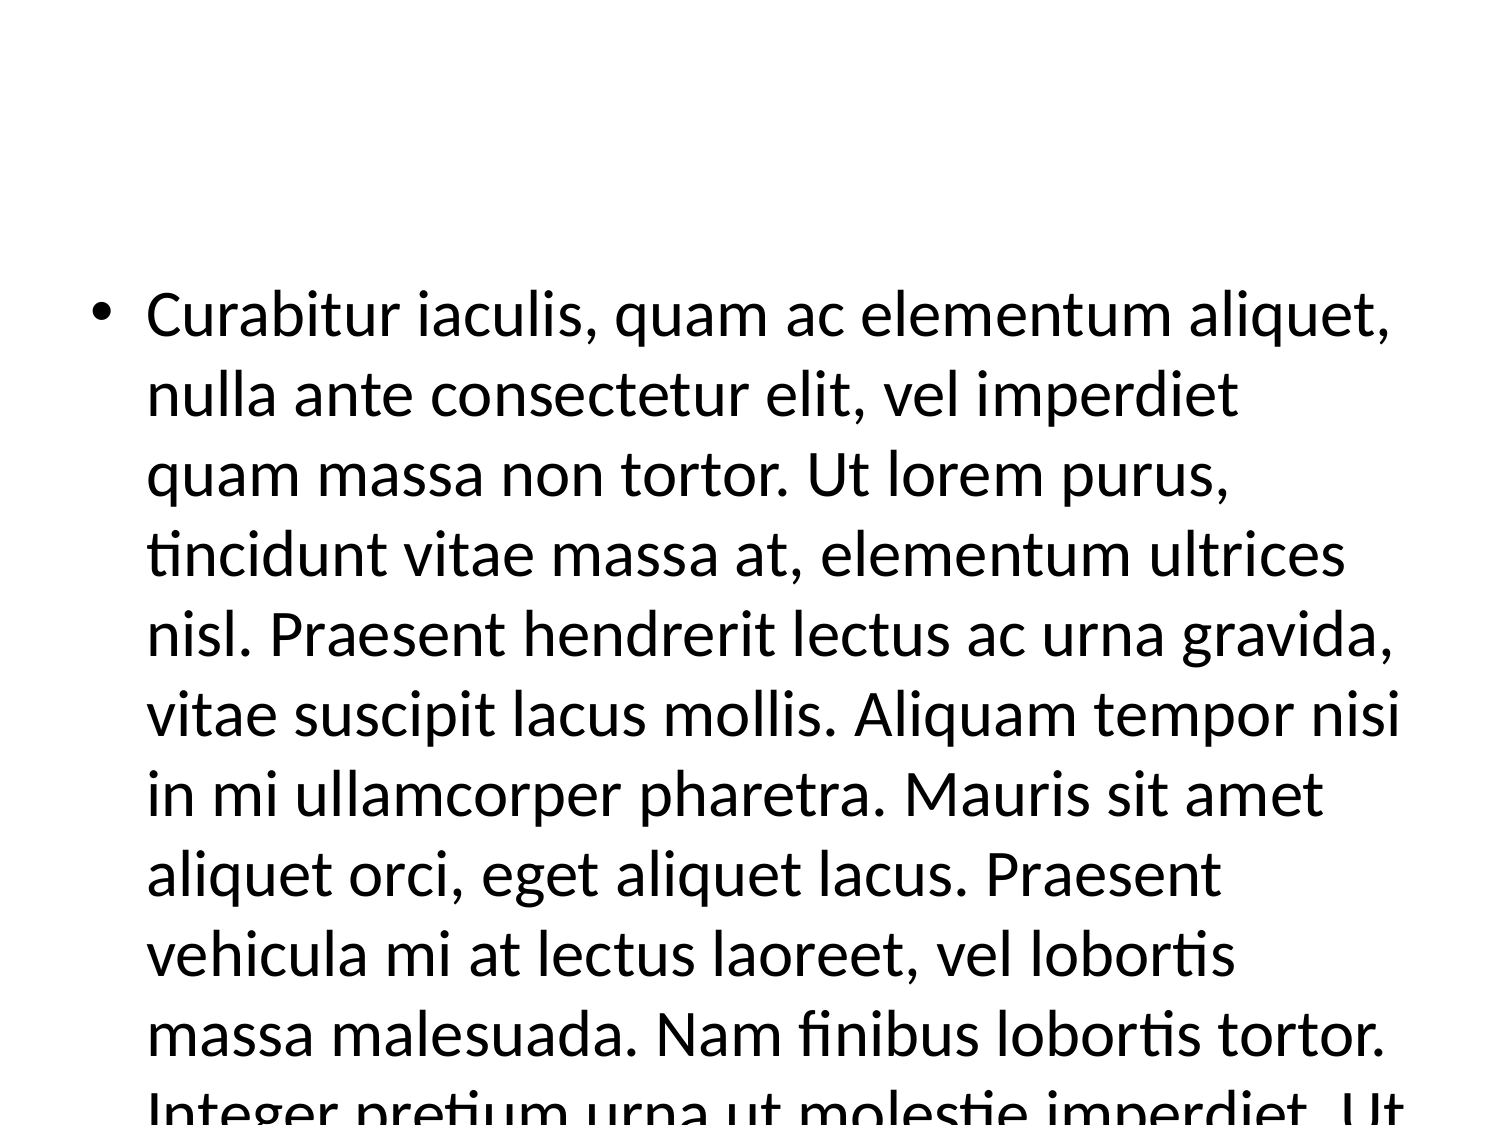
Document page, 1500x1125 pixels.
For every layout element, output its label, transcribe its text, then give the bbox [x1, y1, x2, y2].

list Curabitur iaculis, quam ac elementum aliquet, nulla ante consectetur elit, vel imperdiet quam massa non tortor. Ut lorem purus, tincidunt vitae massa at, elementum ultrices nisl. Praesent hendrerit lectus ac urna gravida, vitae suscipit lacus mollis. Aliquam tempor nisi in mi ullamcorper pharetra. Mauris sit amet aliquet orci, eget aliquet lacus. Praesent vehicula mi at lectus laoreet, vel lobortis massa malesuada. Nam finibus lobortis tortor. Integer pretium urna ut molestie imperdiet. Ut id interdum est. Nullam id faucibus justo. Suspendisse non consequat magna, et porttitor nisi. [75, 262, 1425, 1005]
